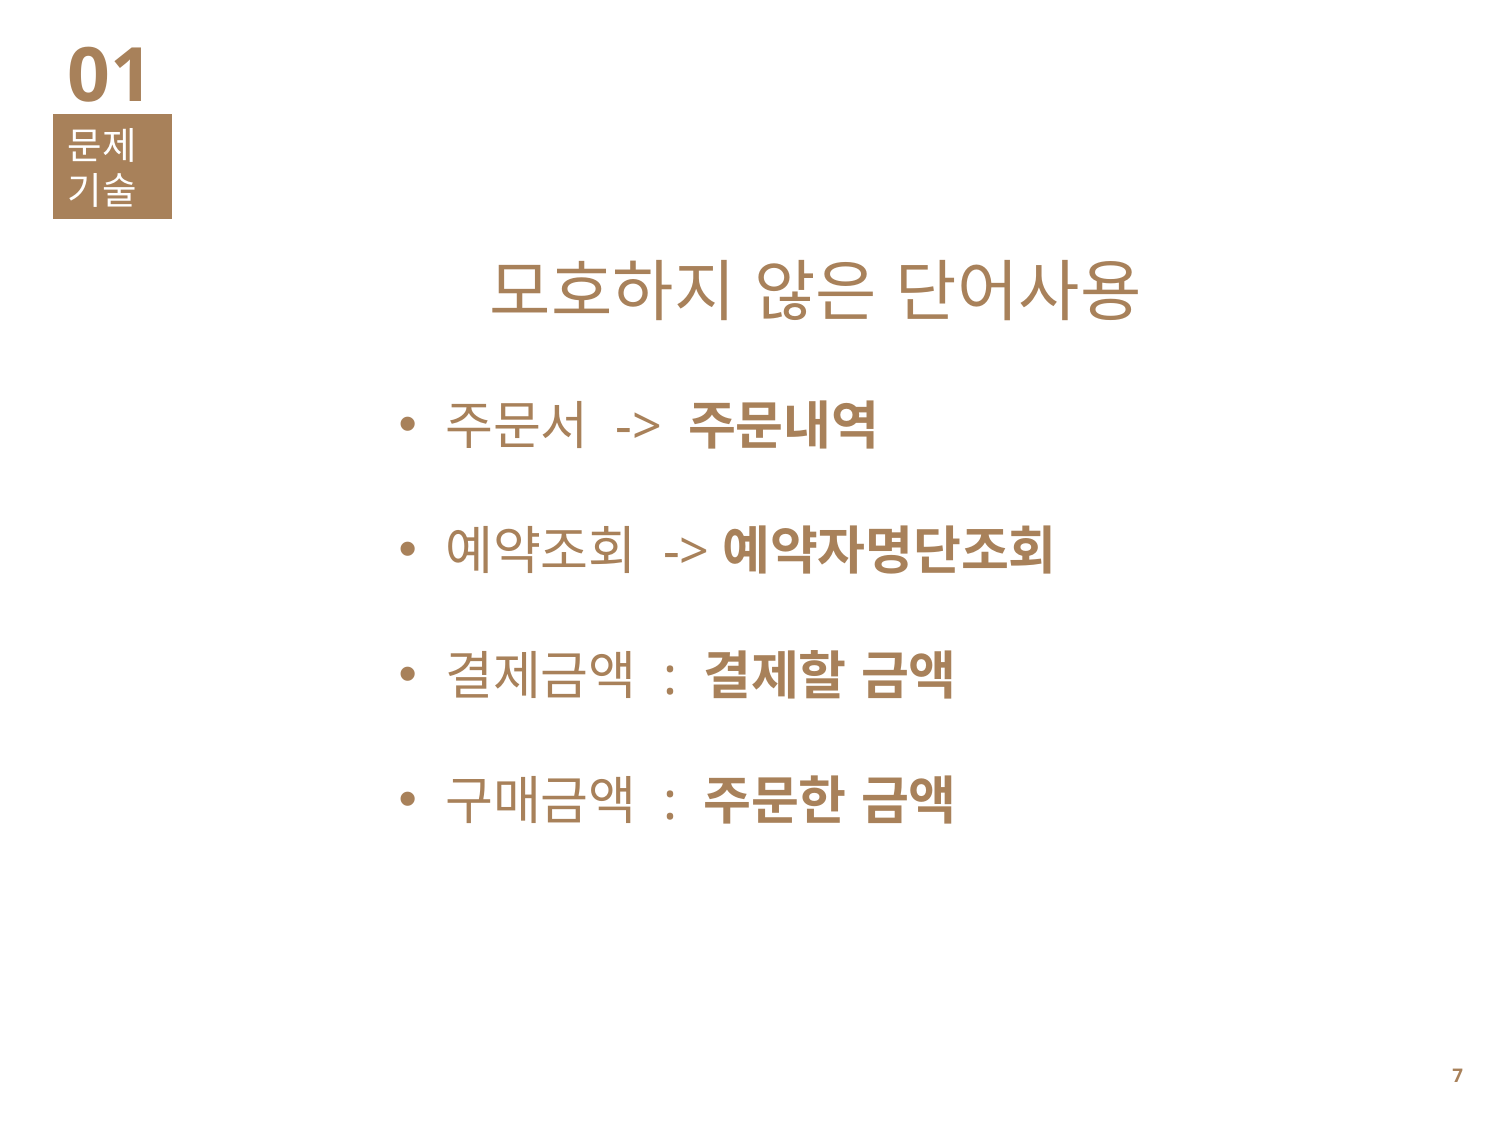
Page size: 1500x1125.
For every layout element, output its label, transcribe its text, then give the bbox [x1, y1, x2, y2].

text_box 문제기술 [53, 124, 172, 219]
text_box 01 [53, 19, 242, 124]
slide_number 6 [1128, 1046, 1478, 1107]
text_box 모호하지 않은 단어사용 [475, 241, 1187, 336]
text_box 주문서 -> 주문내역 예약조회 ->예약자명단조회 결제금액 : 결제할 금액 구매금액 : 주문한 금액 [383, 385, 1134, 838]
